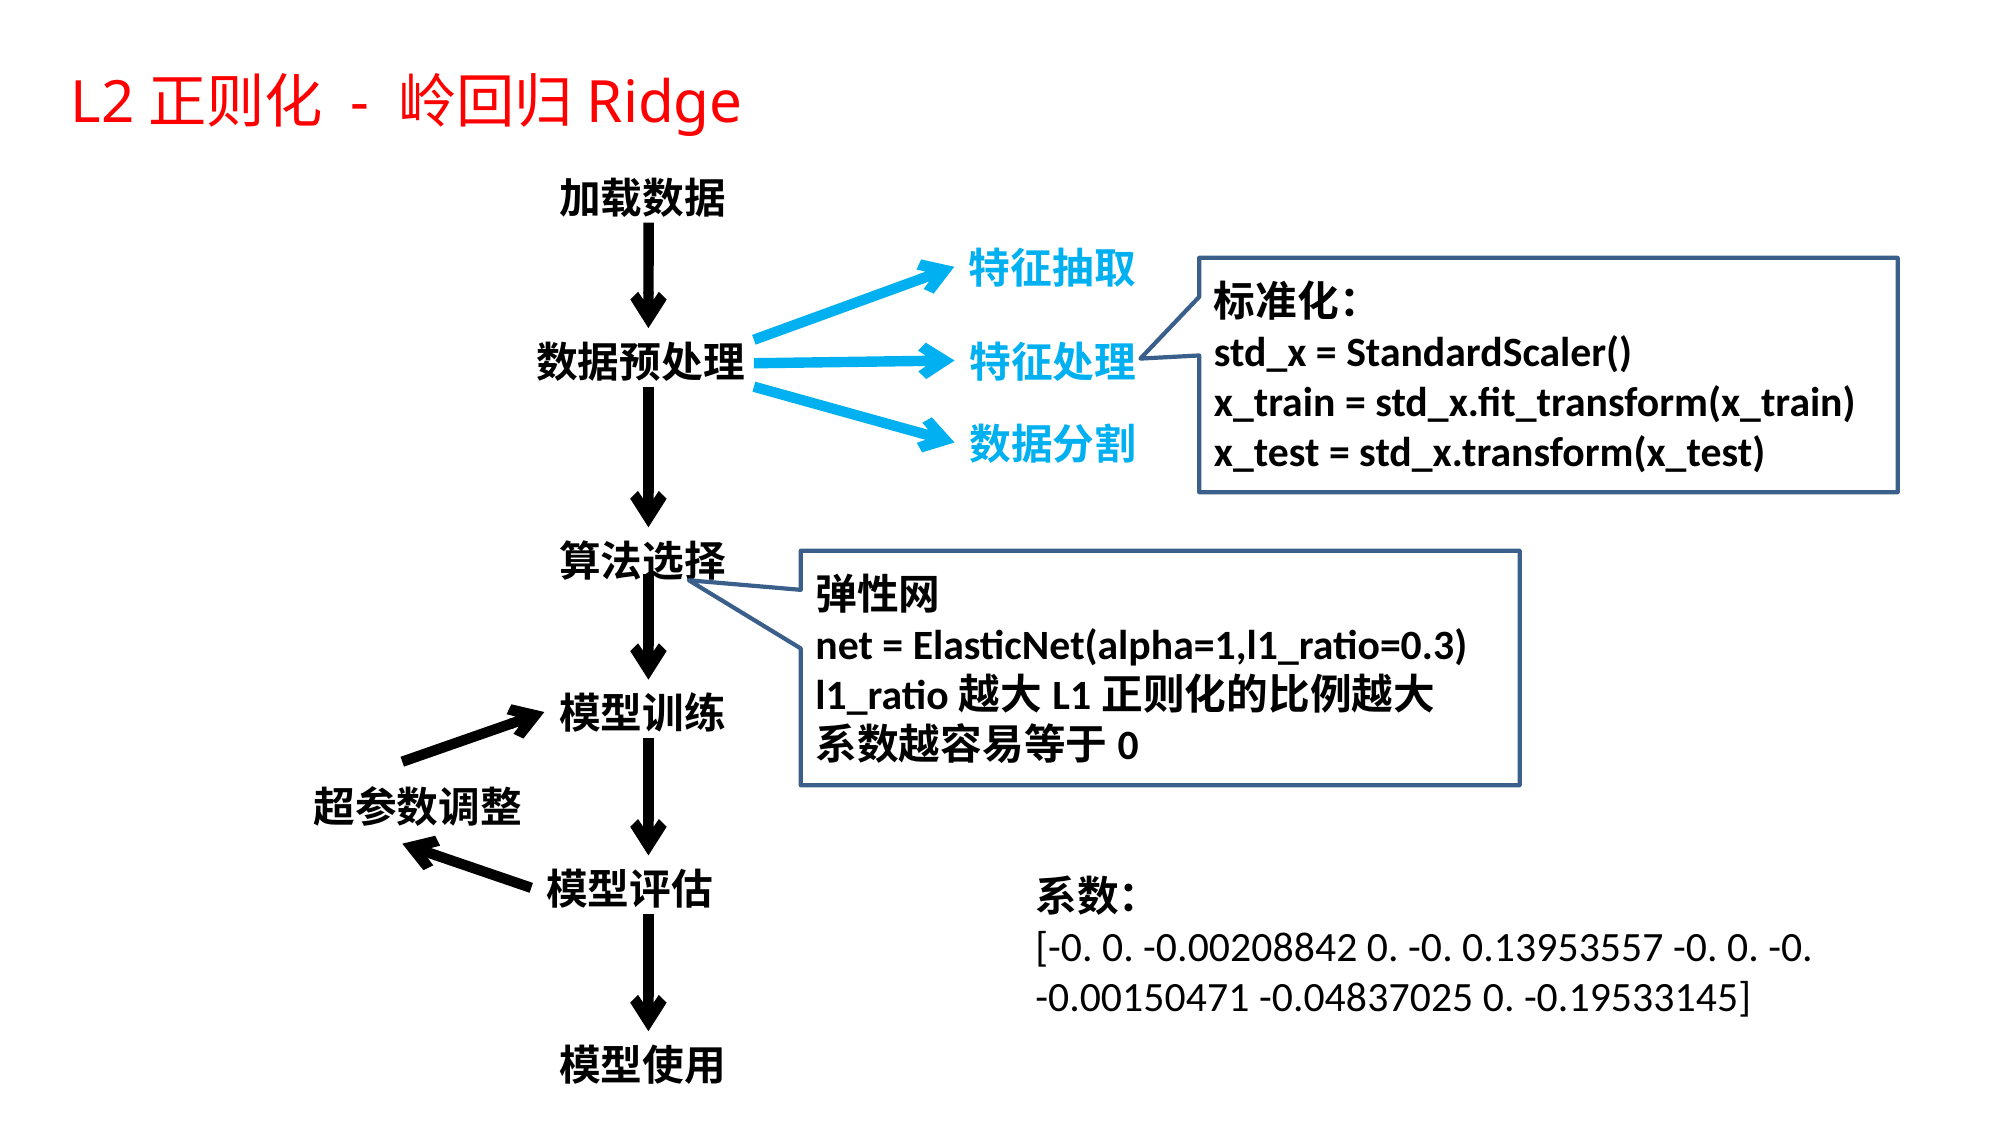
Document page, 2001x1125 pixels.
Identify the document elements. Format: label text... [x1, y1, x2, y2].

text_box 弹性网 net = ElasticNet(alpha=1,l1_ratio=0.3) l1_ratio越大L1正则化的比例越大 系数越容易等于0 [686, 548, 1522, 788]
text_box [753, 386, 954, 444]
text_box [402, 843, 532, 889]
text_box 特征处理 [954, 328, 1152, 393]
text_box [753, 360, 954, 364]
text_box 数据分割 [954, 410, 1152, 475]
text_box 标准化： std_x = StandardScaler() x_train = std_x.fit_transform(x_train) x_test = std_x.transform(x_test) [1138, 255, 1900, 495]
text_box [402, 712, 544, 762]
text_box 模型训练 [544, 679, 742, 745]
text_box 模型使用 [544, 1031, 742, 1097]
text_box 算法选择 [544, 527, 742, 593]
text_box 特征抽取 [954, 234, 1151, 300]
text_box 数据预处理 [521, 328, 760, 393]
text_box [753, 266, 954, 340]
text_box 超参数调整 [298, 773, 538, 839]
text_box 模型评估 [531, 855, 743, 921]
text_box 加载数据 [544, 164, 742, 229]
text_box L2正则化 - 岭回归Ridge [55, 56, 758, 142]
text_box 系数： [-0. 0. -0.00208842 0. -0. 0.13953557 -0. 0. -0. -0.00150471 -0.04837025 0. -0.19533145] [1035, 869, 1827, 1020]
